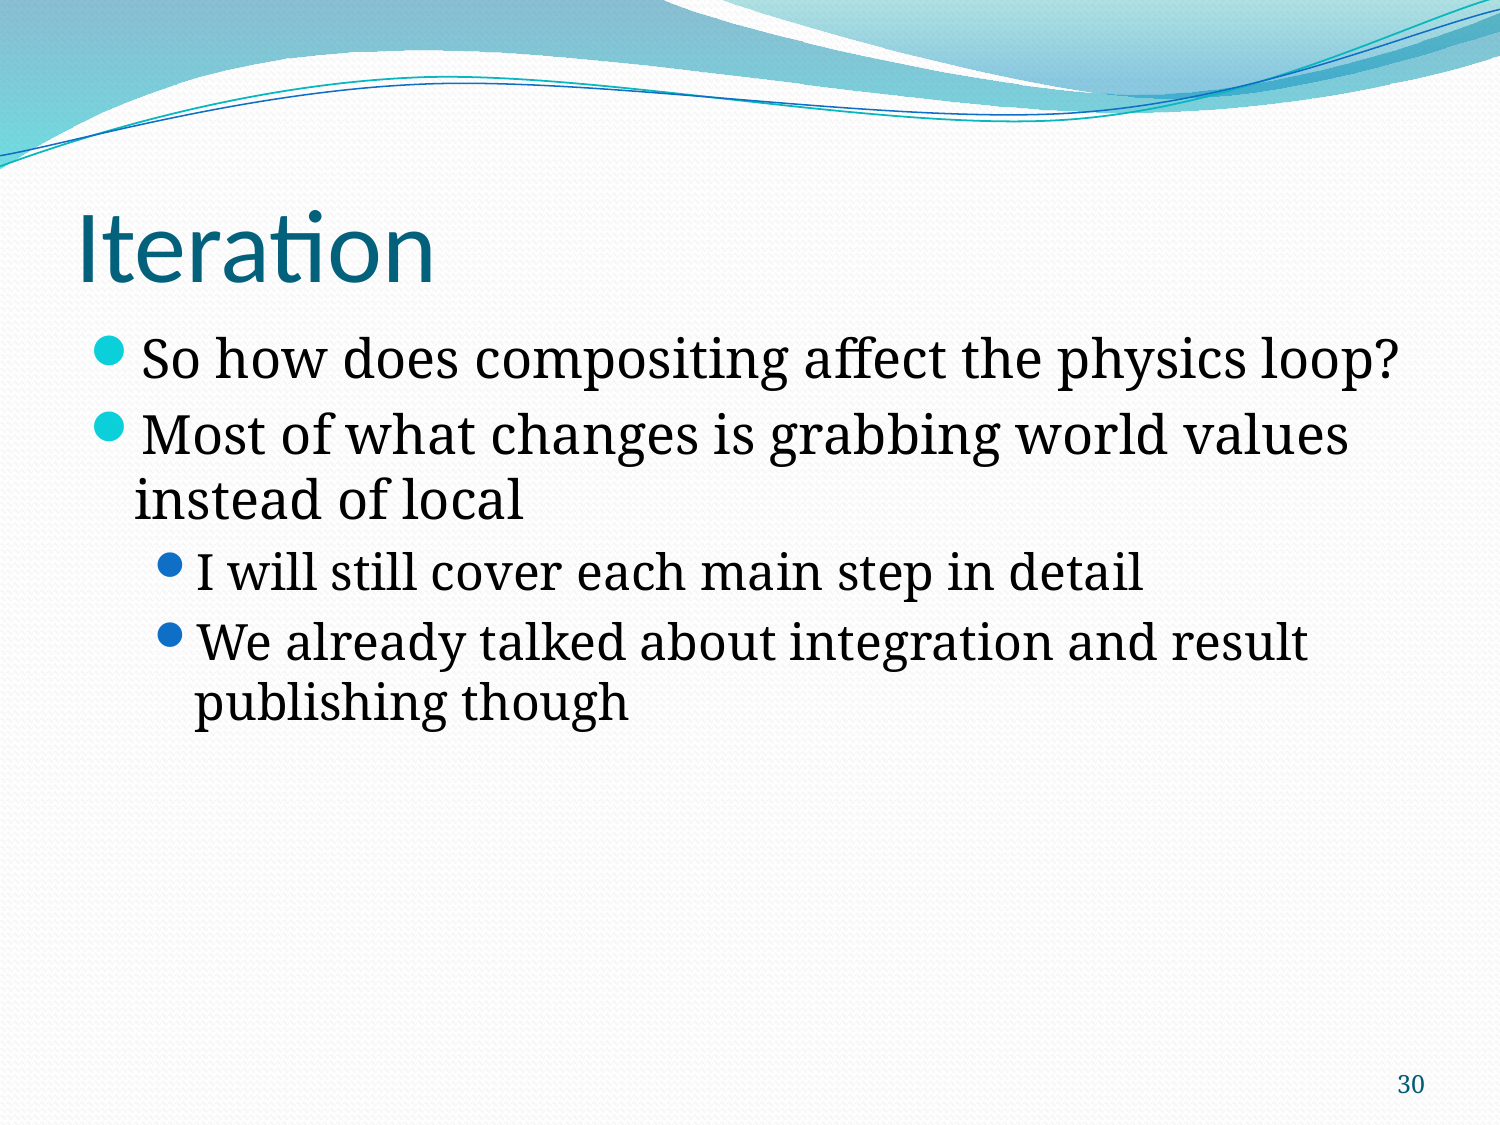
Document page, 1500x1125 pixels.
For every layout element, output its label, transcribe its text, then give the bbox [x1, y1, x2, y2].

slide_number 30 [1299, 1042, 1425, 1103]
title Iteration [75, 115, 1425, 303]
list So how does compositing affect the physics loop? Most of what changes is grabbing world values instead of local I will still cover each main step in detail We already talked about integration and result publishing though [75, 317, 1425, 1038]
